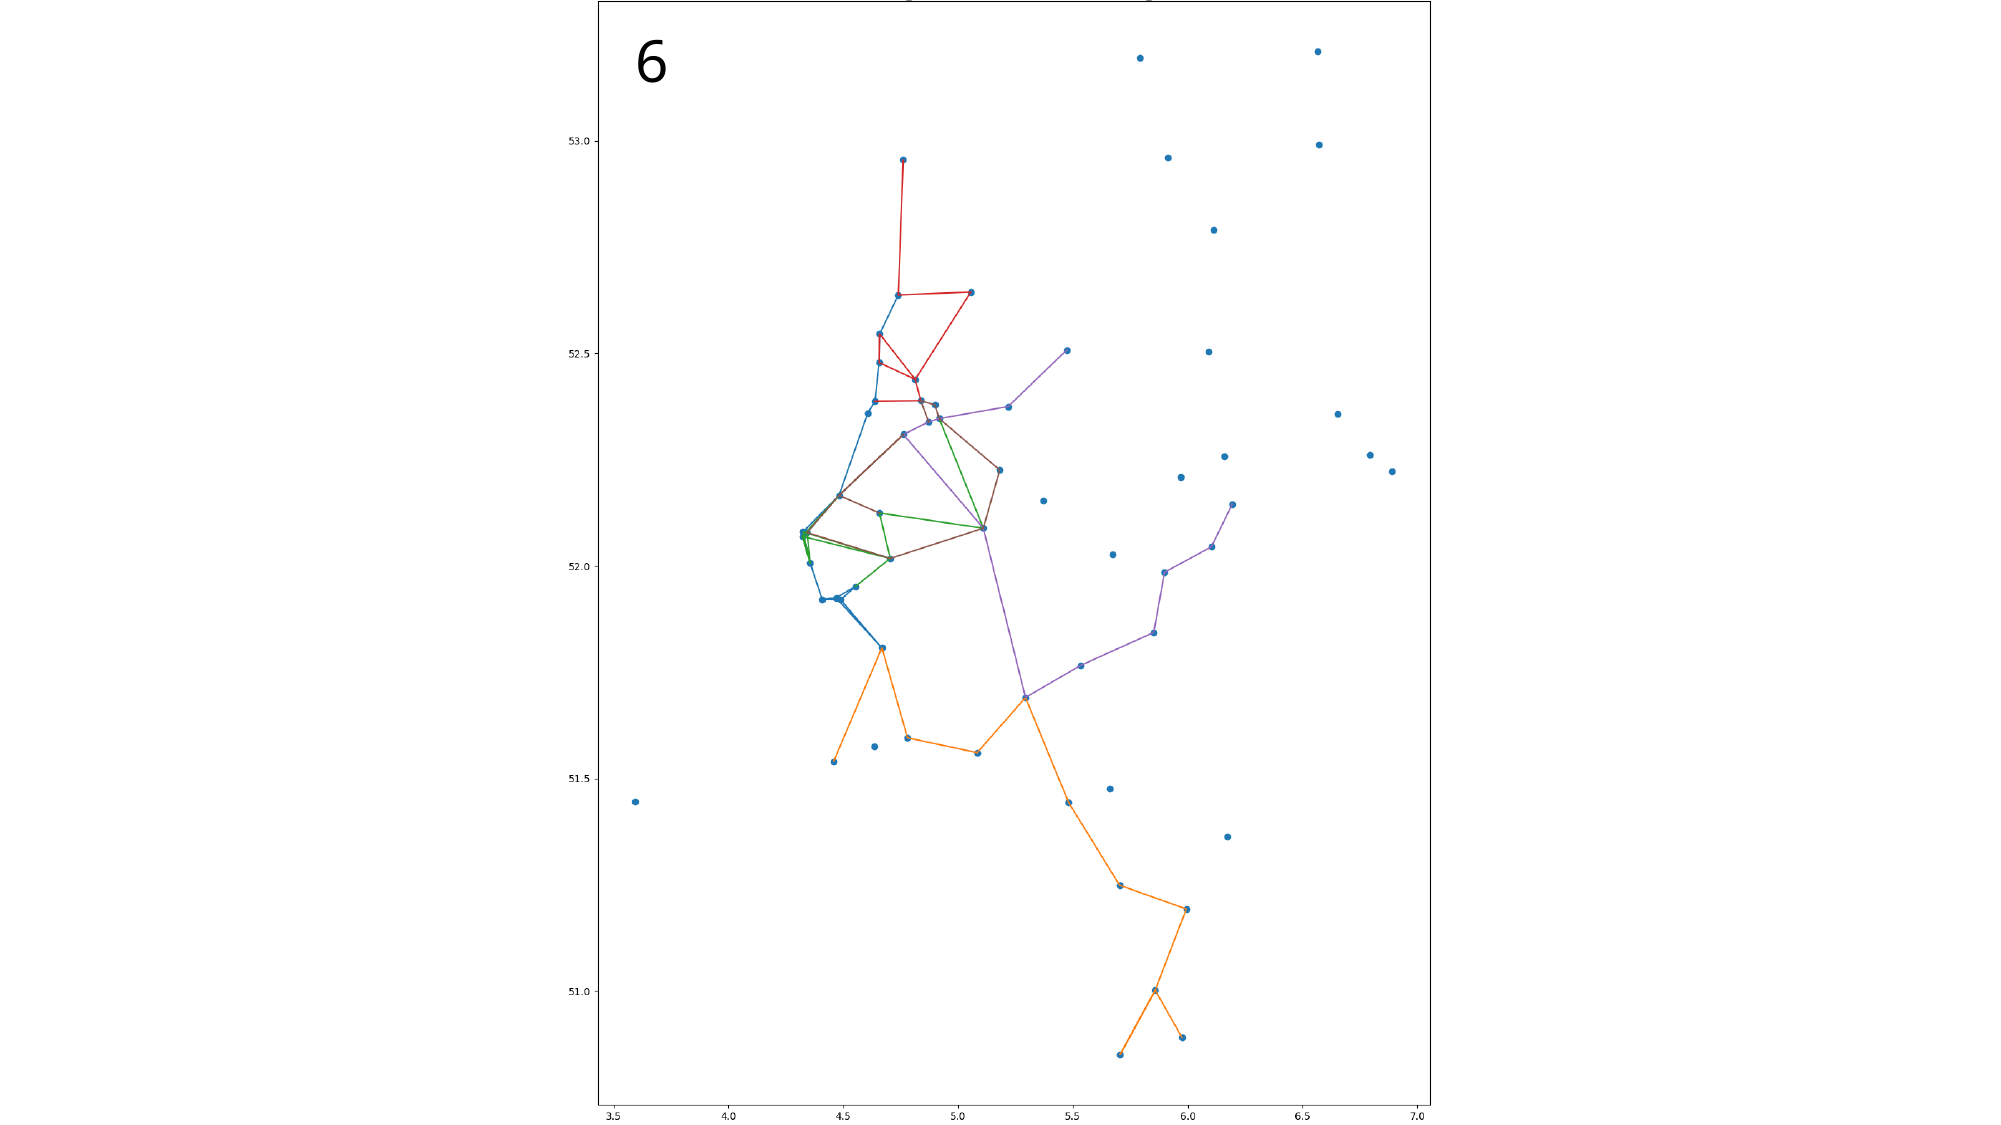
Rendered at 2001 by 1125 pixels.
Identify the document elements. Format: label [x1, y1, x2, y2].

picture [462, 0, 1538, 1125]
